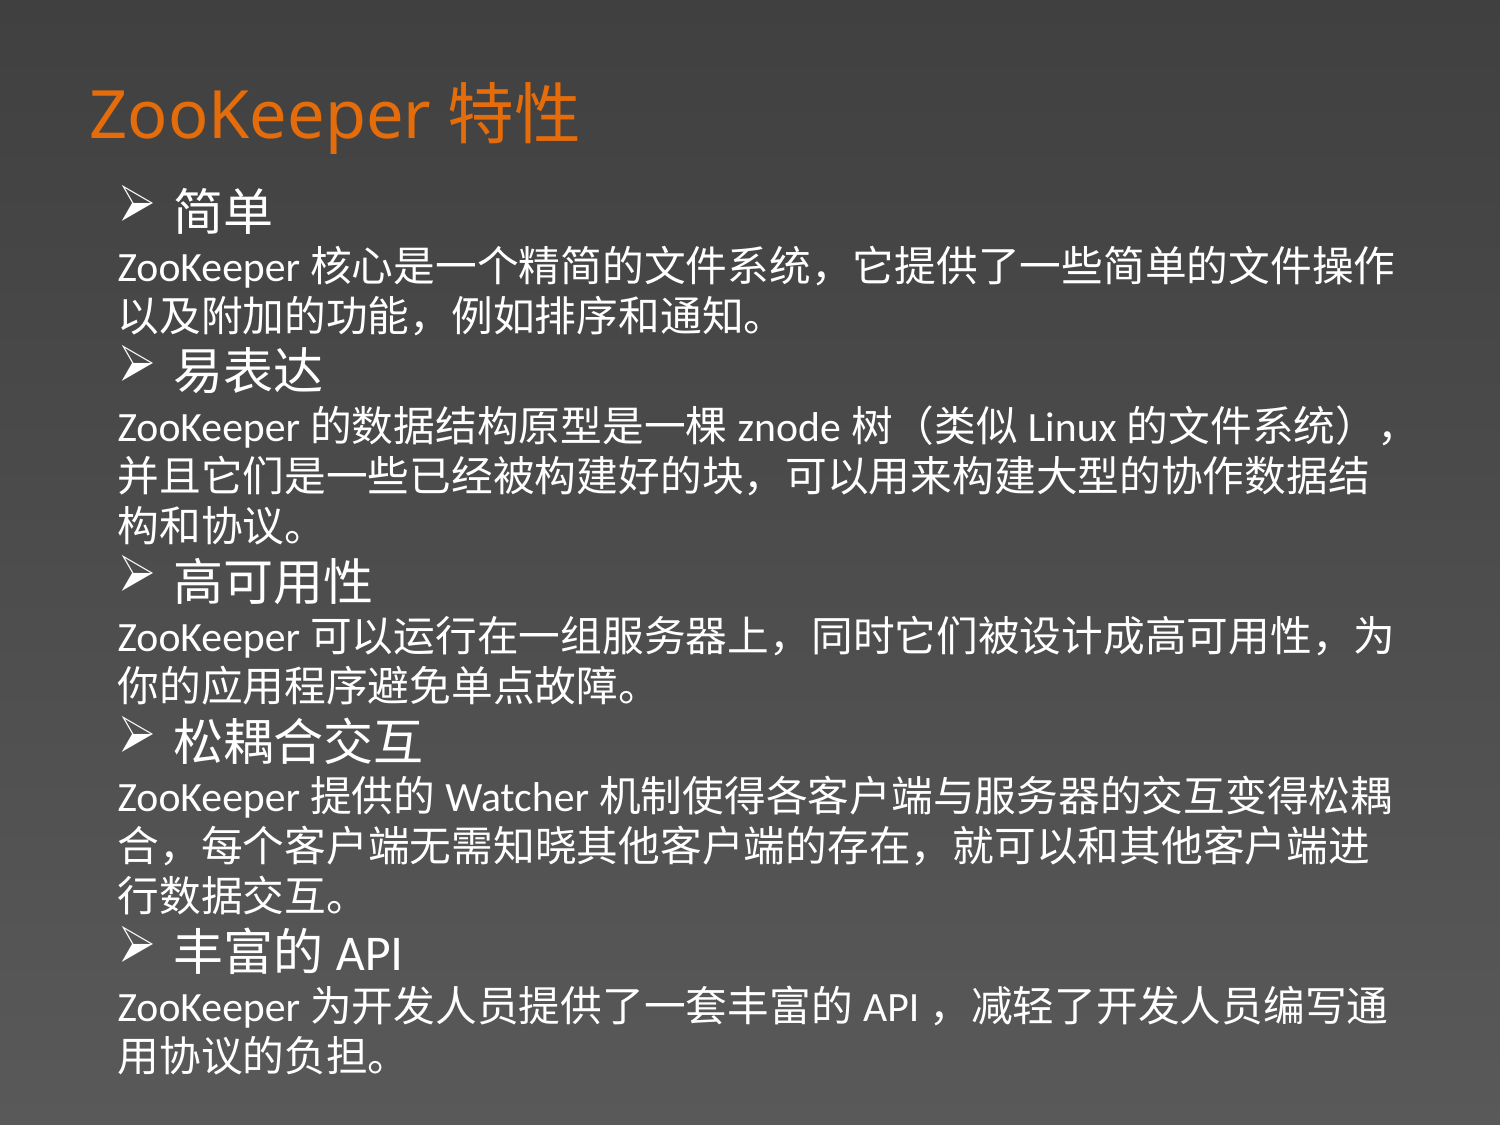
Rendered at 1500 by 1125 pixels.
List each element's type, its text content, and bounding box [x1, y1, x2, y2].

text_box 简单 ZooKeeper核心是一个精简的文件系统，它提供了一些简单的文件操作以及附加的功能，例如排序和通知。 易表达 ZooKeeper的数据结构原型是一棵znode树（类似Linux的文件系统），并且它们是一些已经被构建好的块，可以用来构建大型的协作数据结构和协议。 高可用性 ZooKeeper可以运行在一组服务器上，同时它们被设计成高可用性，为你的应用程序避免单点故障。 松耦合交互 ZooKeeper提供的Watcher机制使得各客户端与服务器的交互变得松耦合，每个客户端无需知晓其他客户端的存在，就可以和其他客户端进行数据交互。 丰富的API ZooKeeper为开发人员提供了一套丰富的API，减轻了开发人员编写通用协议的负担。 [102, 172, 1412, 1088]
text_box ZooKeeper特性 [74, 64, 597, 160]
